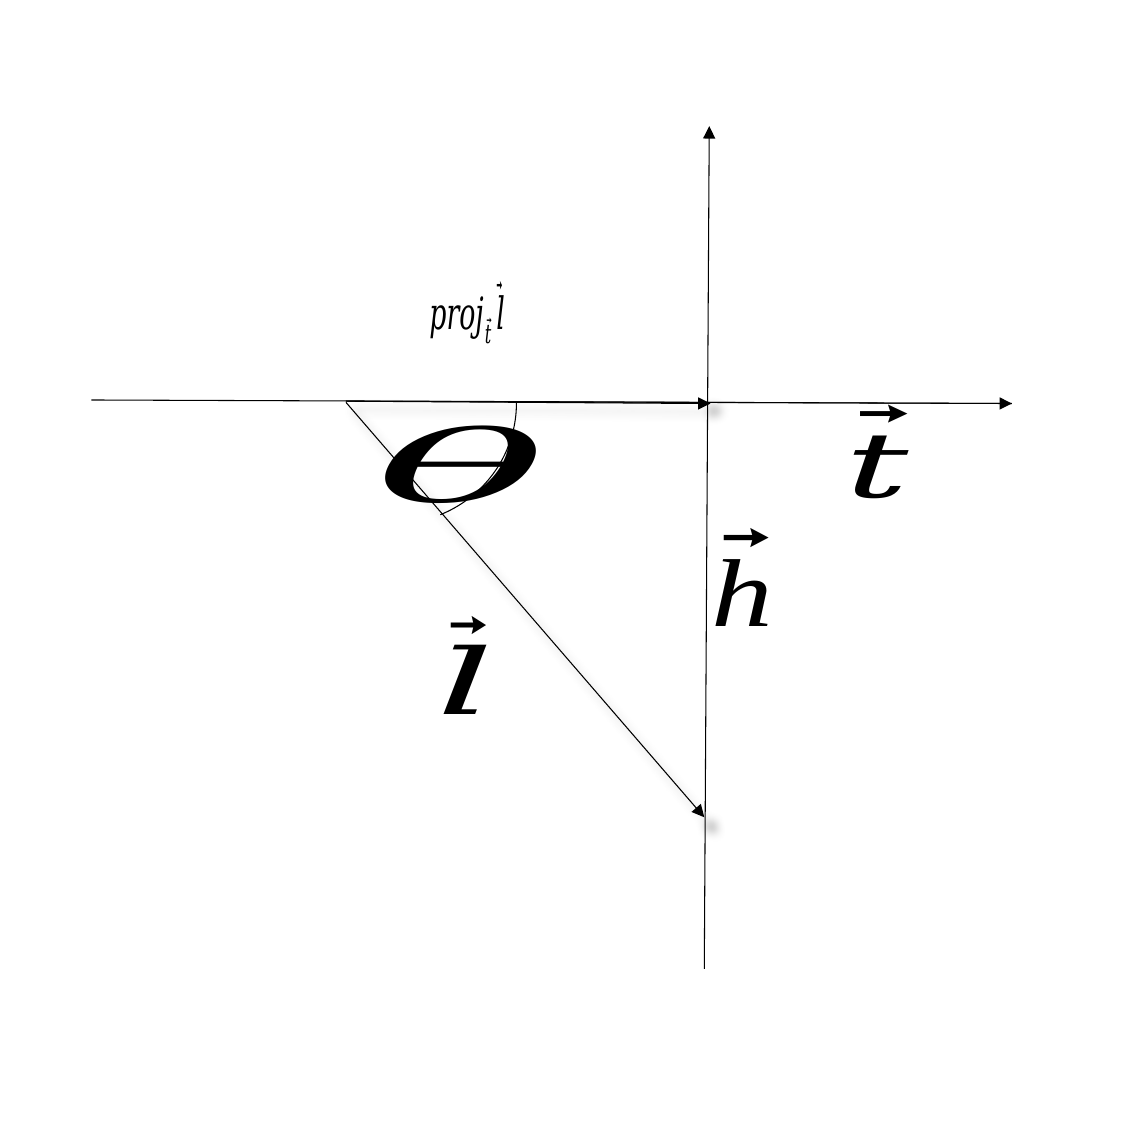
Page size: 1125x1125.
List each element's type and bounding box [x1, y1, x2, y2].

text_box [91, 126, 1013, 969]
